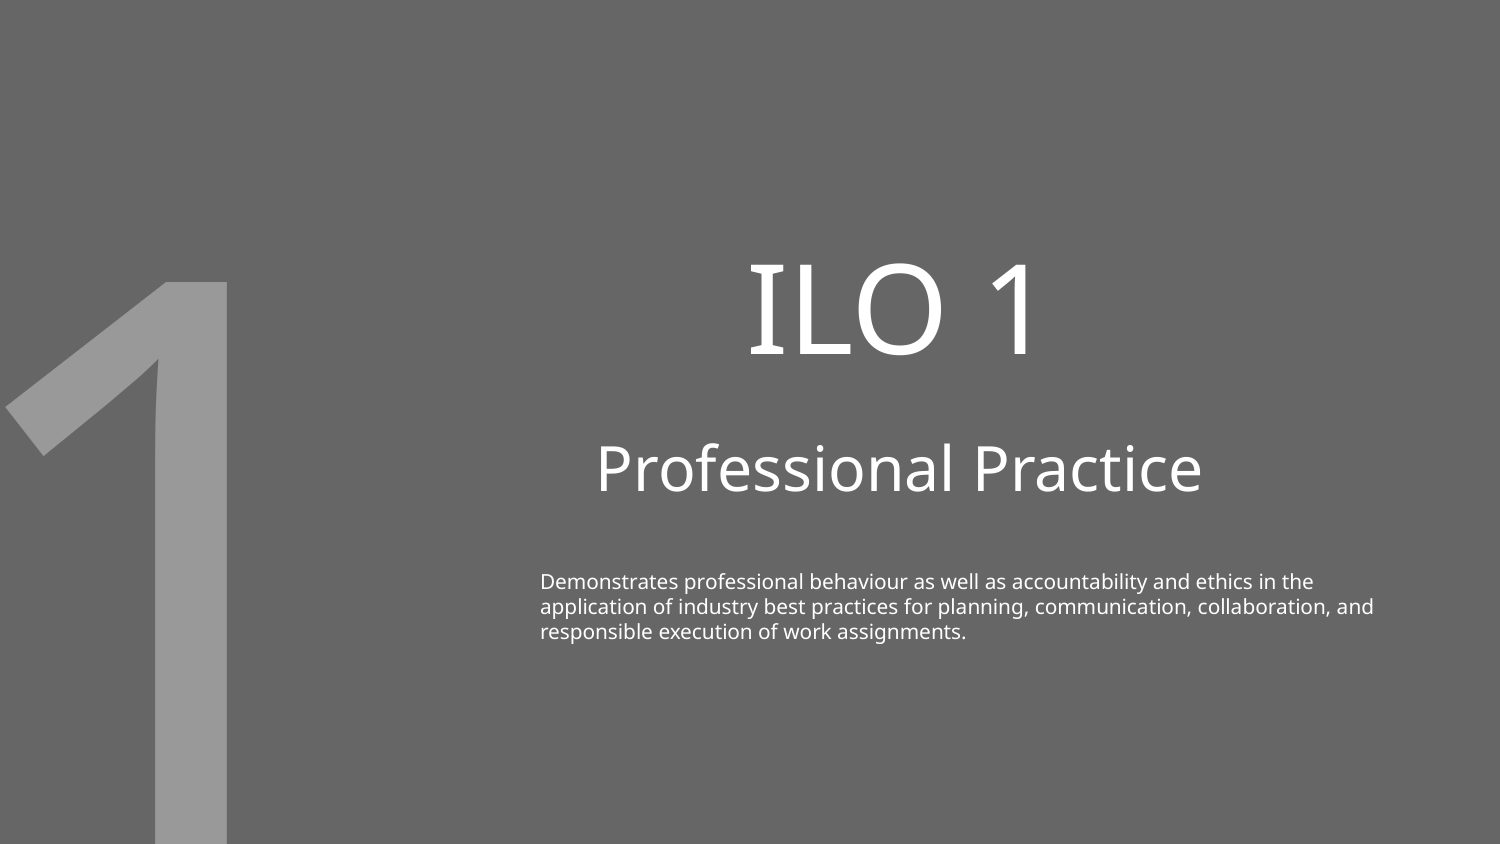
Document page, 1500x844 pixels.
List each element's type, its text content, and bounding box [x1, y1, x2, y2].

text_box 1 [0, 123, 486, 844]
title ILO 1 [486, 181, 1425, 410]
subtitle Demonstrates professional behaviour as well as accountability and ethics in the application of industry best practices for planning, communication, collaboration, and responsible execution of work assignments. [525, 550, 1425, 663]
subtitle Professional Practice [486, 410, 1425, 524]
